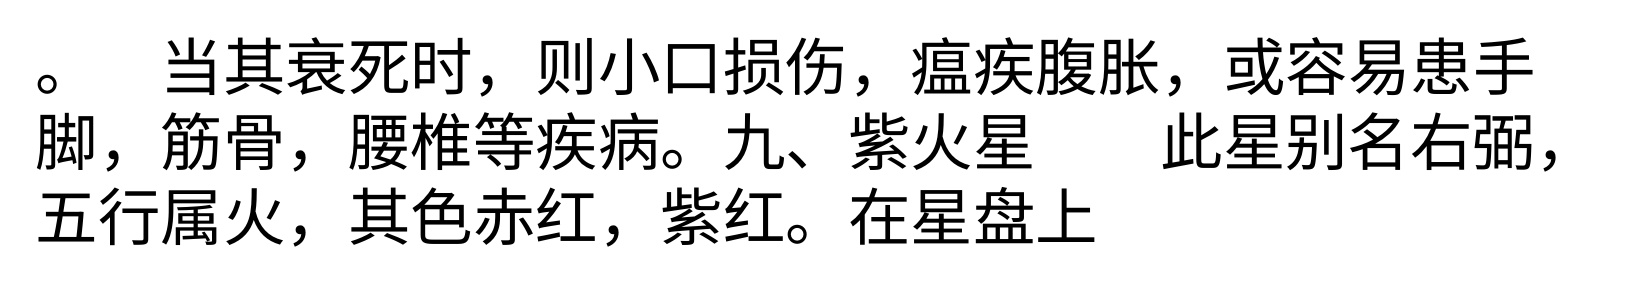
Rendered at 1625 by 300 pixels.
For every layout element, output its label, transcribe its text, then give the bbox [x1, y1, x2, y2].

text_box 。 当其衰死时，则小口损伤，瘟疾腹胀，或容易患手脚，筋骨，腰椎等疾病。九、紫火星 此星别名右弼，五行属火，其色赤红，紫红。在星盘上 [20, 20, 1604, 261]
